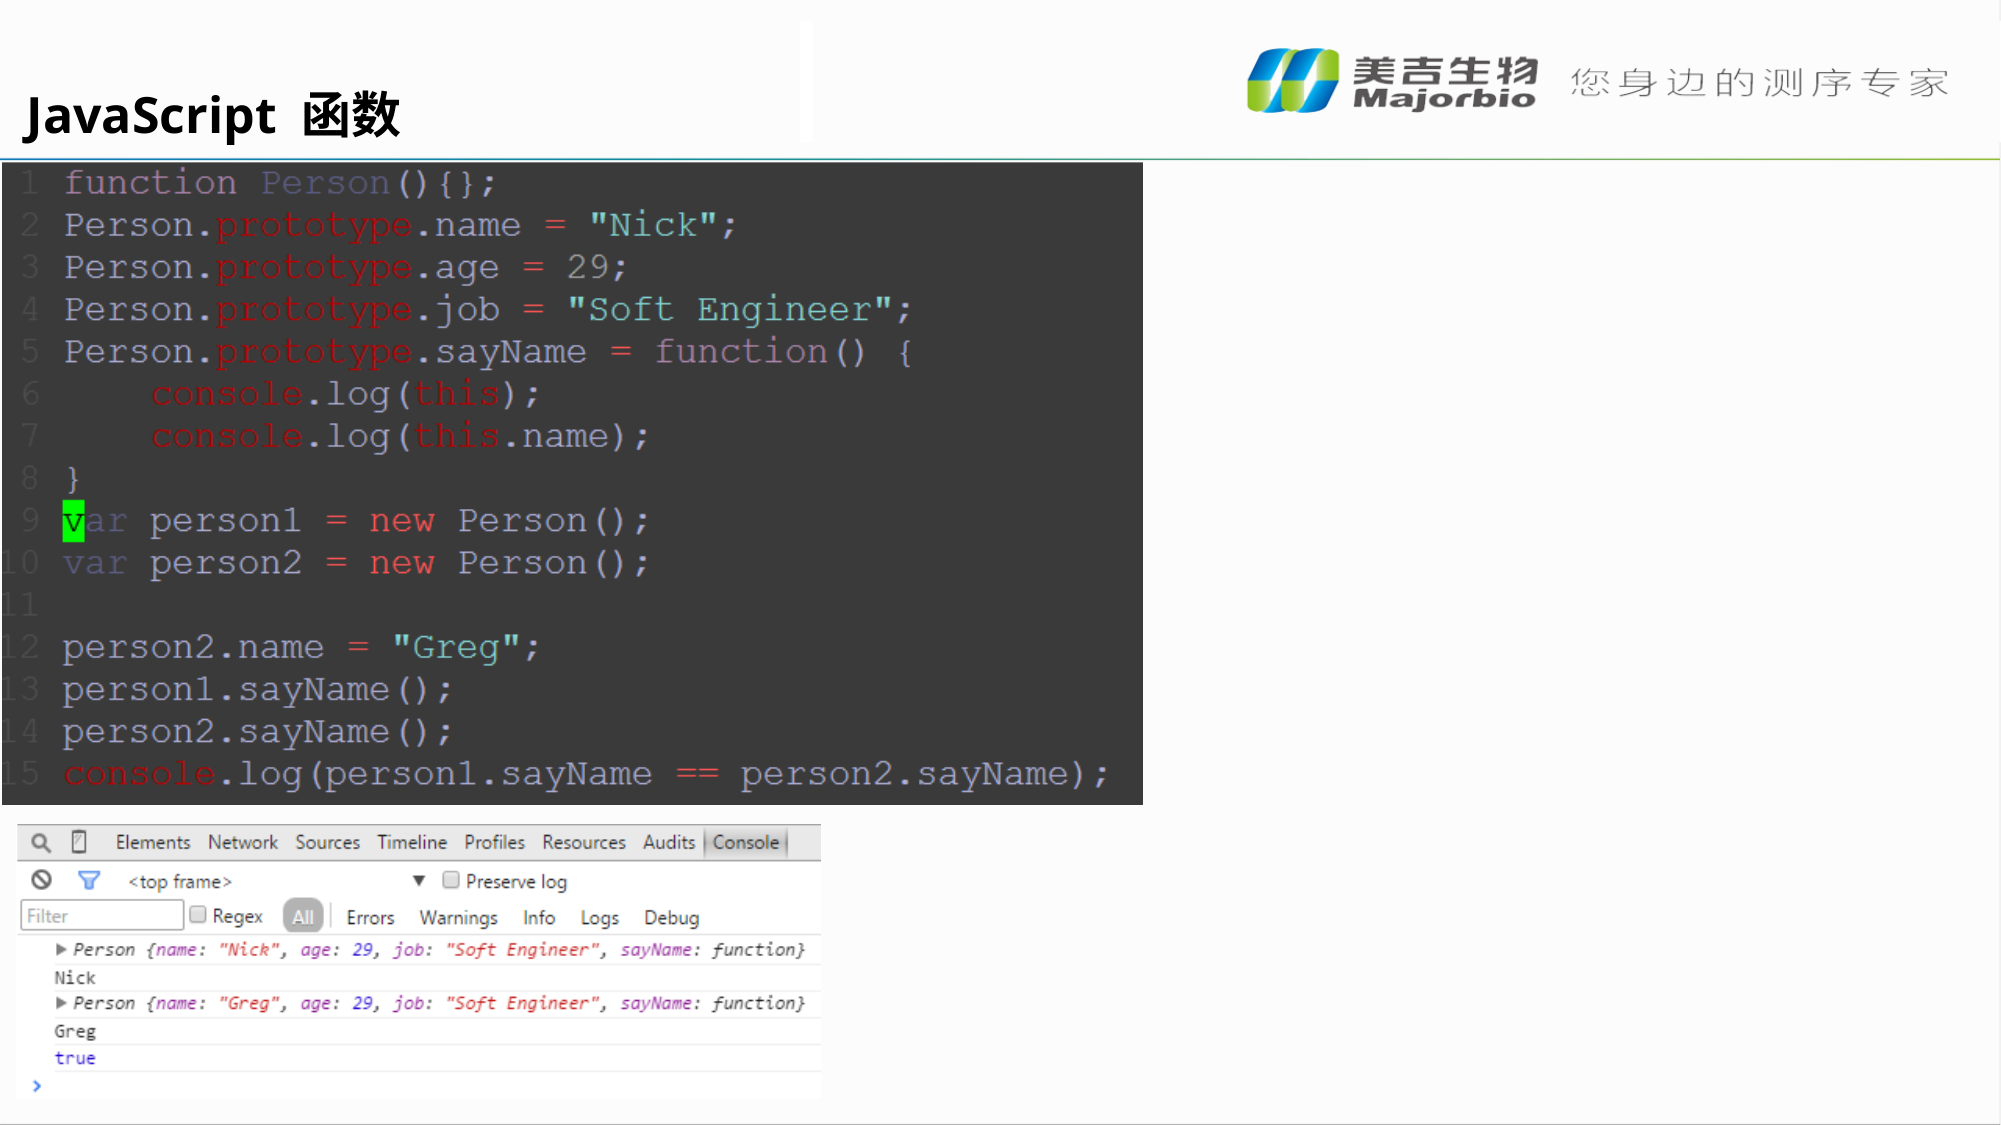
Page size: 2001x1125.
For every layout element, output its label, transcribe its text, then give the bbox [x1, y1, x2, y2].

text_box JavaScript 函数 [11, 75, 417, 151]
picture [0, 0, 2001, 1125]
